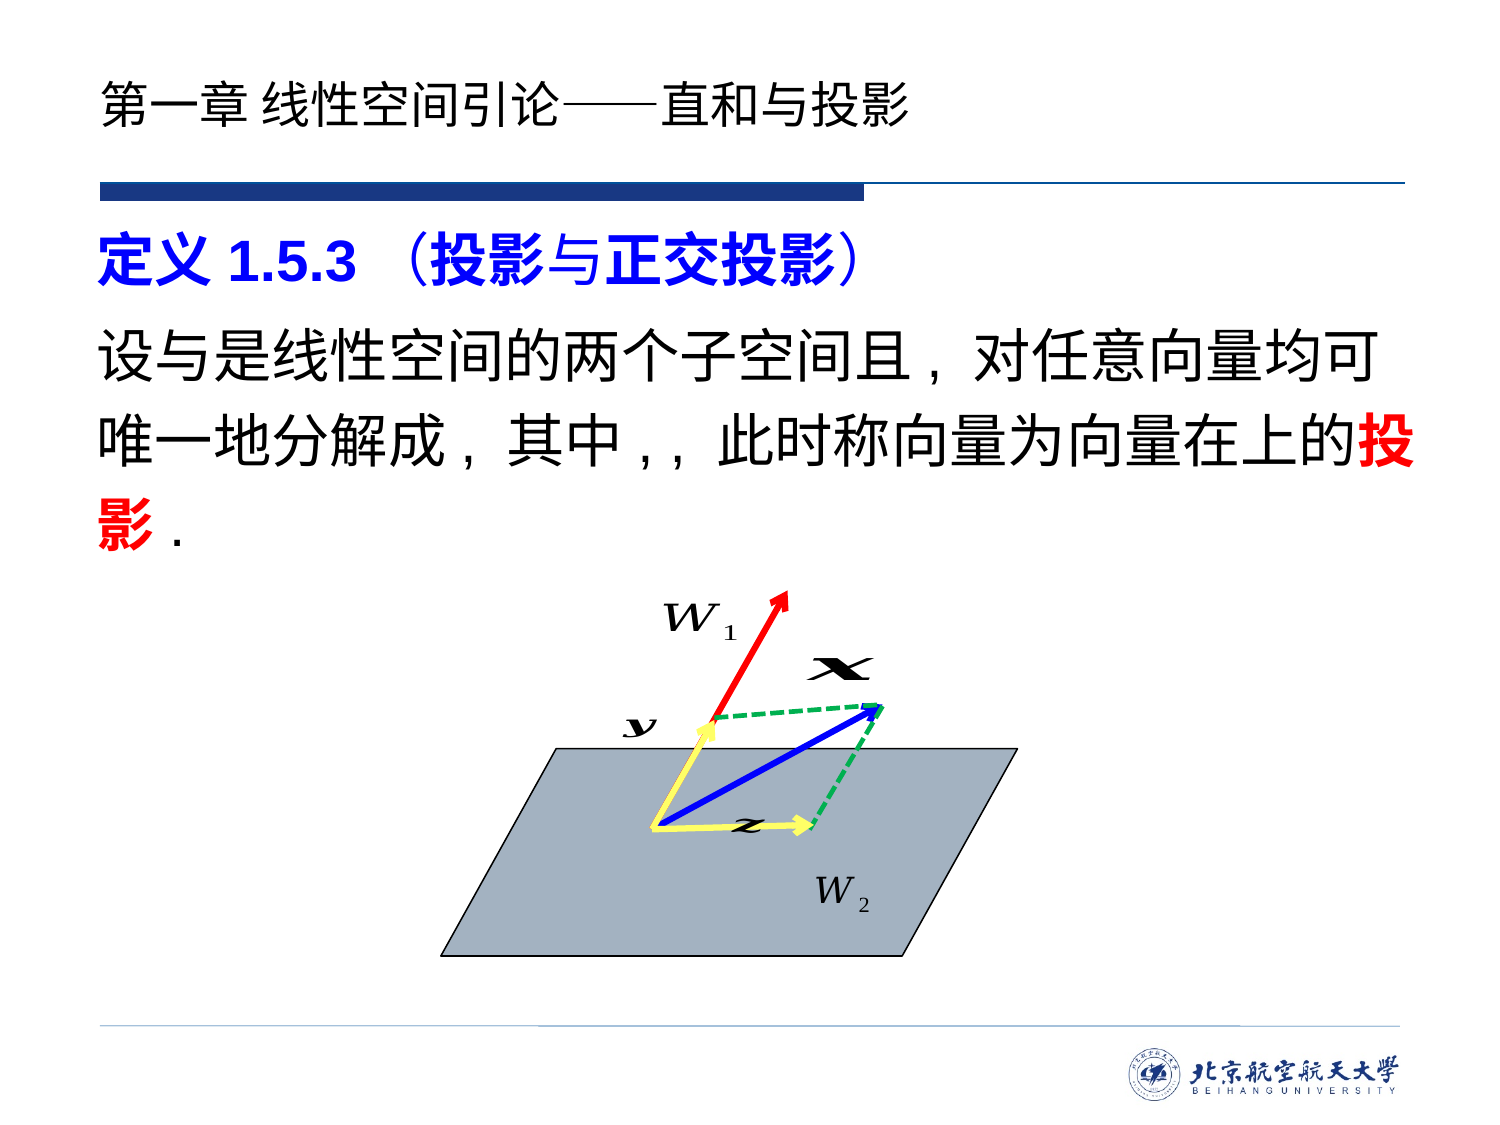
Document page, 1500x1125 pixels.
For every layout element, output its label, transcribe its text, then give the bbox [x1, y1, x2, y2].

title 第一章 线性空间引论——直和与投影 [83, 29, 1397, 141]
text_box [440, 590, 1018, 957]
picture [1114, 1041, 1412, 1108]
